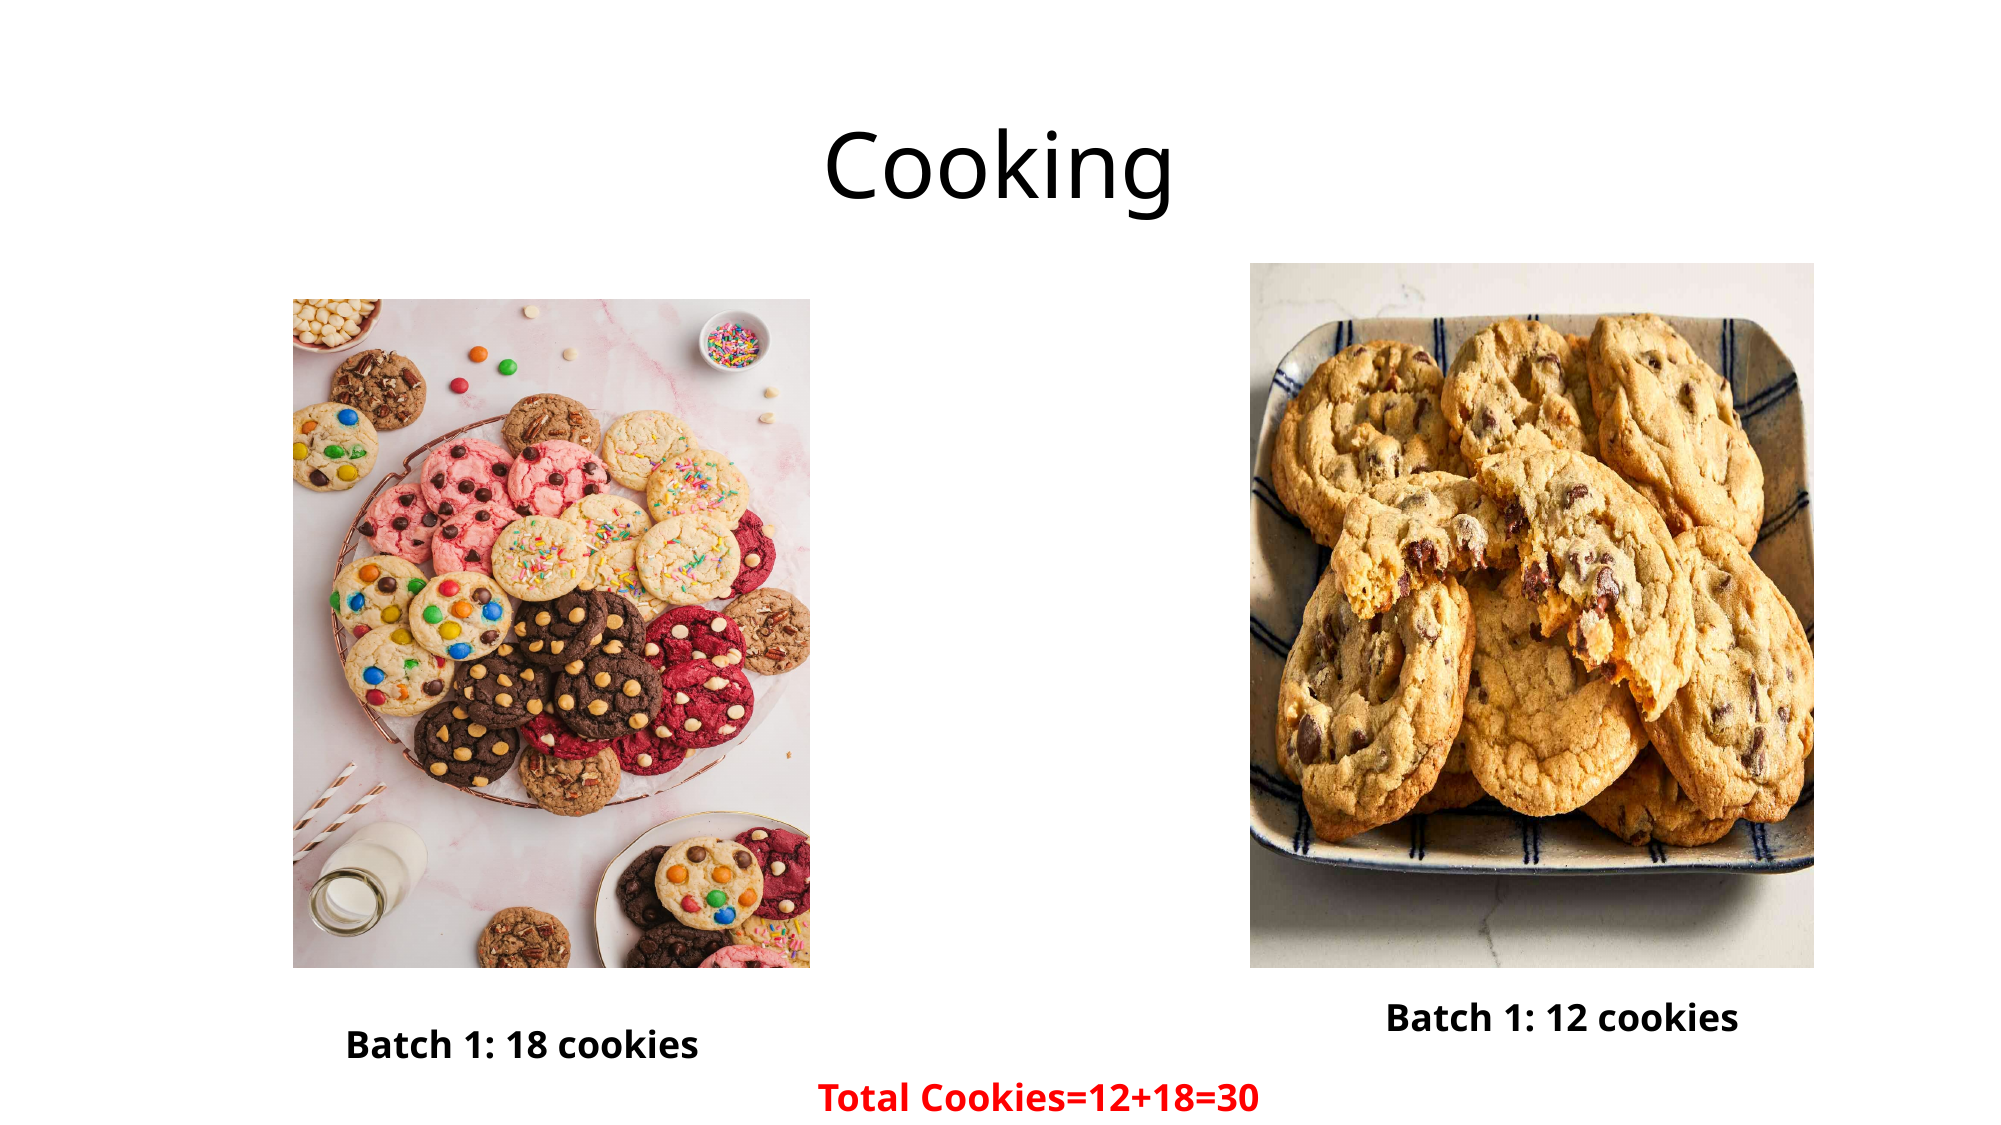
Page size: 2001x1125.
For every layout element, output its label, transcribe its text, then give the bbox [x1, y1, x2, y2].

title Cooking [137, 59, 1863, 278]
picture [1250, 263, 1815, 969]
text_box Batch 1: 12 cookies [1370, 986, 1755, 1047]
text_box Batch 1: 18 cookies [330, 1013, 715, 1073]
text_box Total Cookies=12+18=30 [802, 1066, 1804, 1125]
picture [292, 298, 810, 969]
